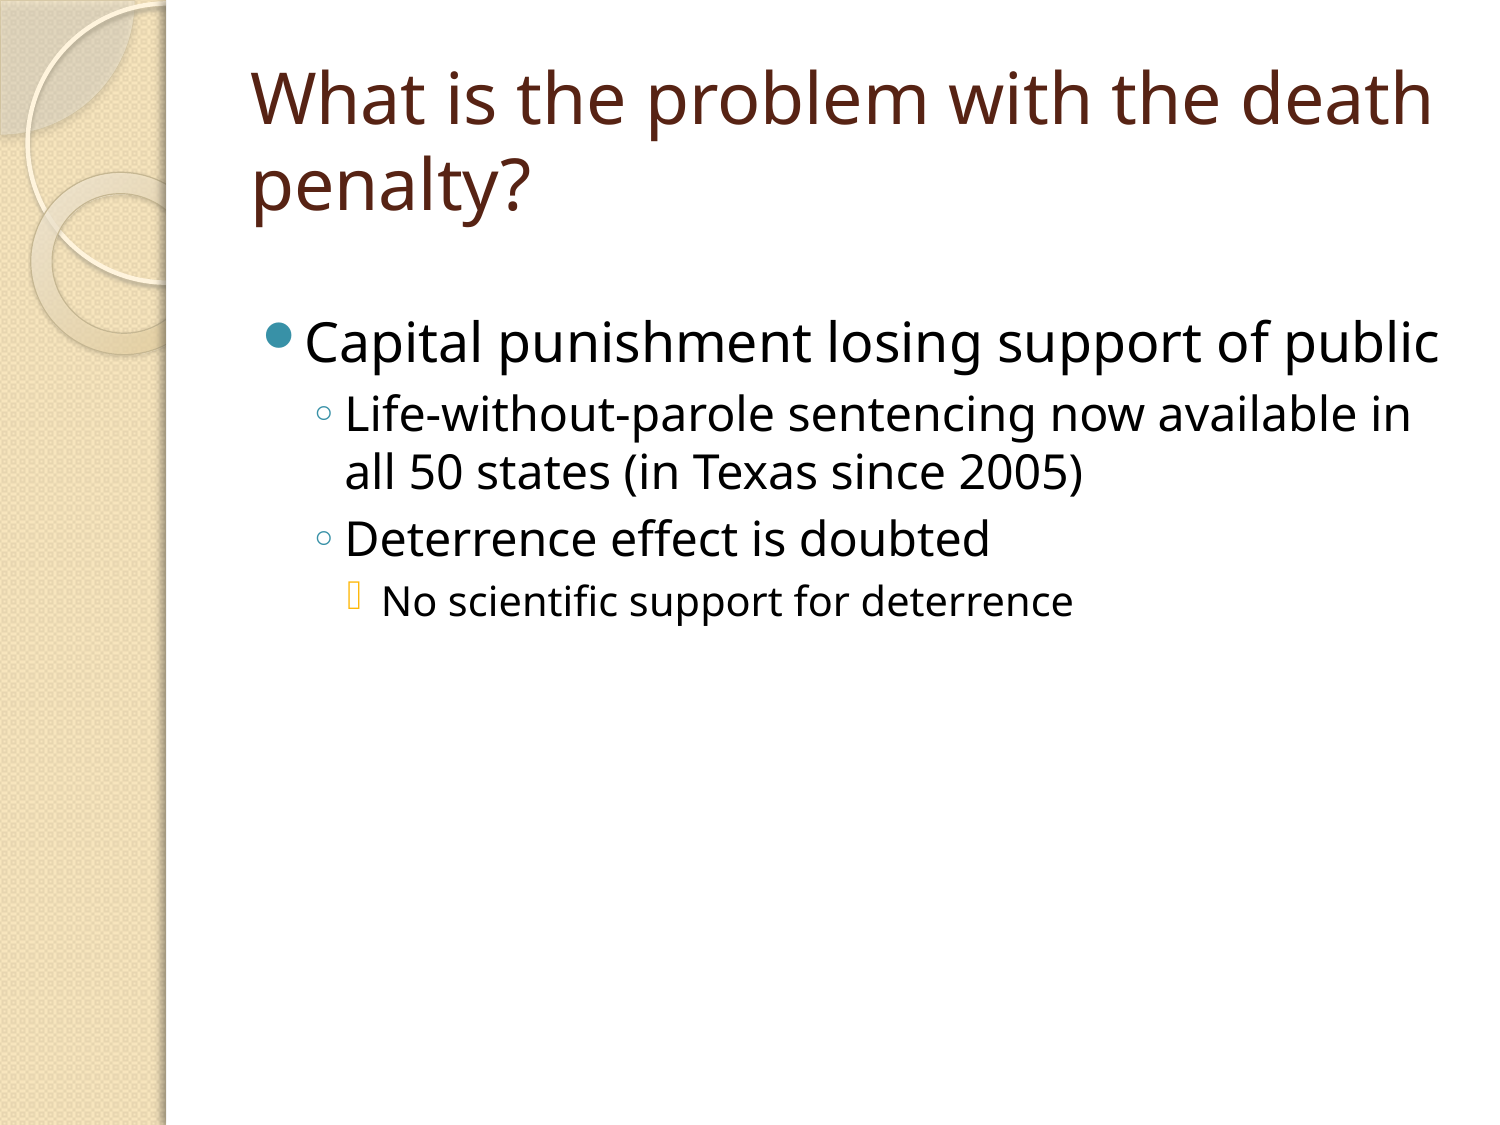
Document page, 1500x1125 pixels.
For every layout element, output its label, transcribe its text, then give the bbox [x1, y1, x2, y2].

title What is the problem with the death penalty? [235, 45, 1466, 233]
list Capital punishment losing support of public Life-without-parole sentencing now available in all 50 states (in Texas since 2005) Deterrence effect is doubted No scientific support for deterrence [235, 299, 1466, 688]
